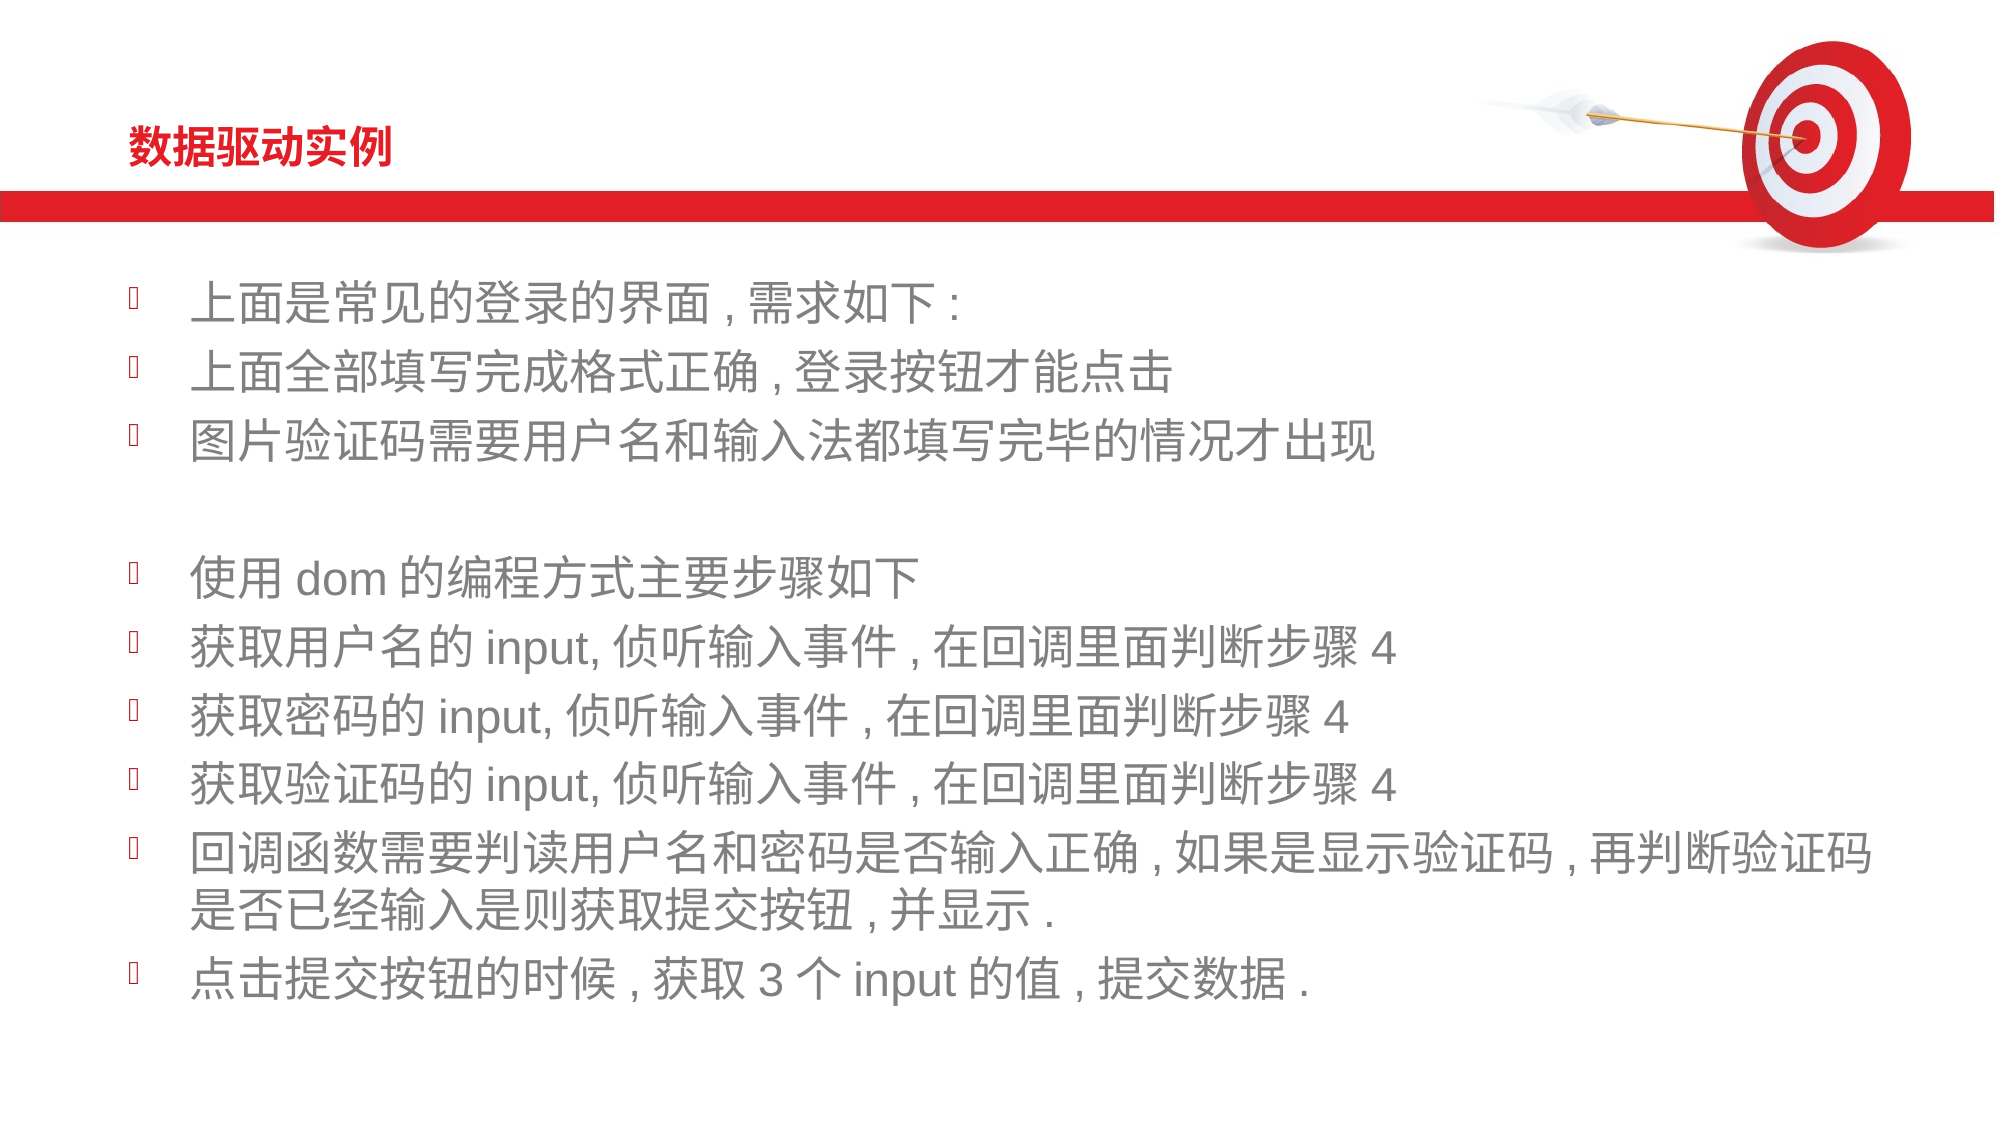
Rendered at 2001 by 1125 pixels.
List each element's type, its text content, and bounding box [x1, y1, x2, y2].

list 上面是常见的登录的界面,需求如下: 上面全部填写完成格式正确,登录按钮才能点击 图片验证码需要用户名和输入法都填写完毕的情况才出现 使用dom的编程方式主要步骤如下 获取用户名的input,侦听输入事件,在回调里面判断步骤4 获取密码的input,侦听输入事件,在回调里面判断步骤4 获取验证码的input,侦听输入事件,在回调里面判断步骤4 回调函数需要判读用户名和密码是否输入正确,如果是显示验证码,再判断验证码是否已经输入是则获取提交按钮,并显示. 点击提交按钮的时候,获取3个input的值,提交数据. [113, 265, 1900, 1018]
picture [0, 0, 2000, 1078]
title 数据驱动实例 [113, 69, 1665, 182]
